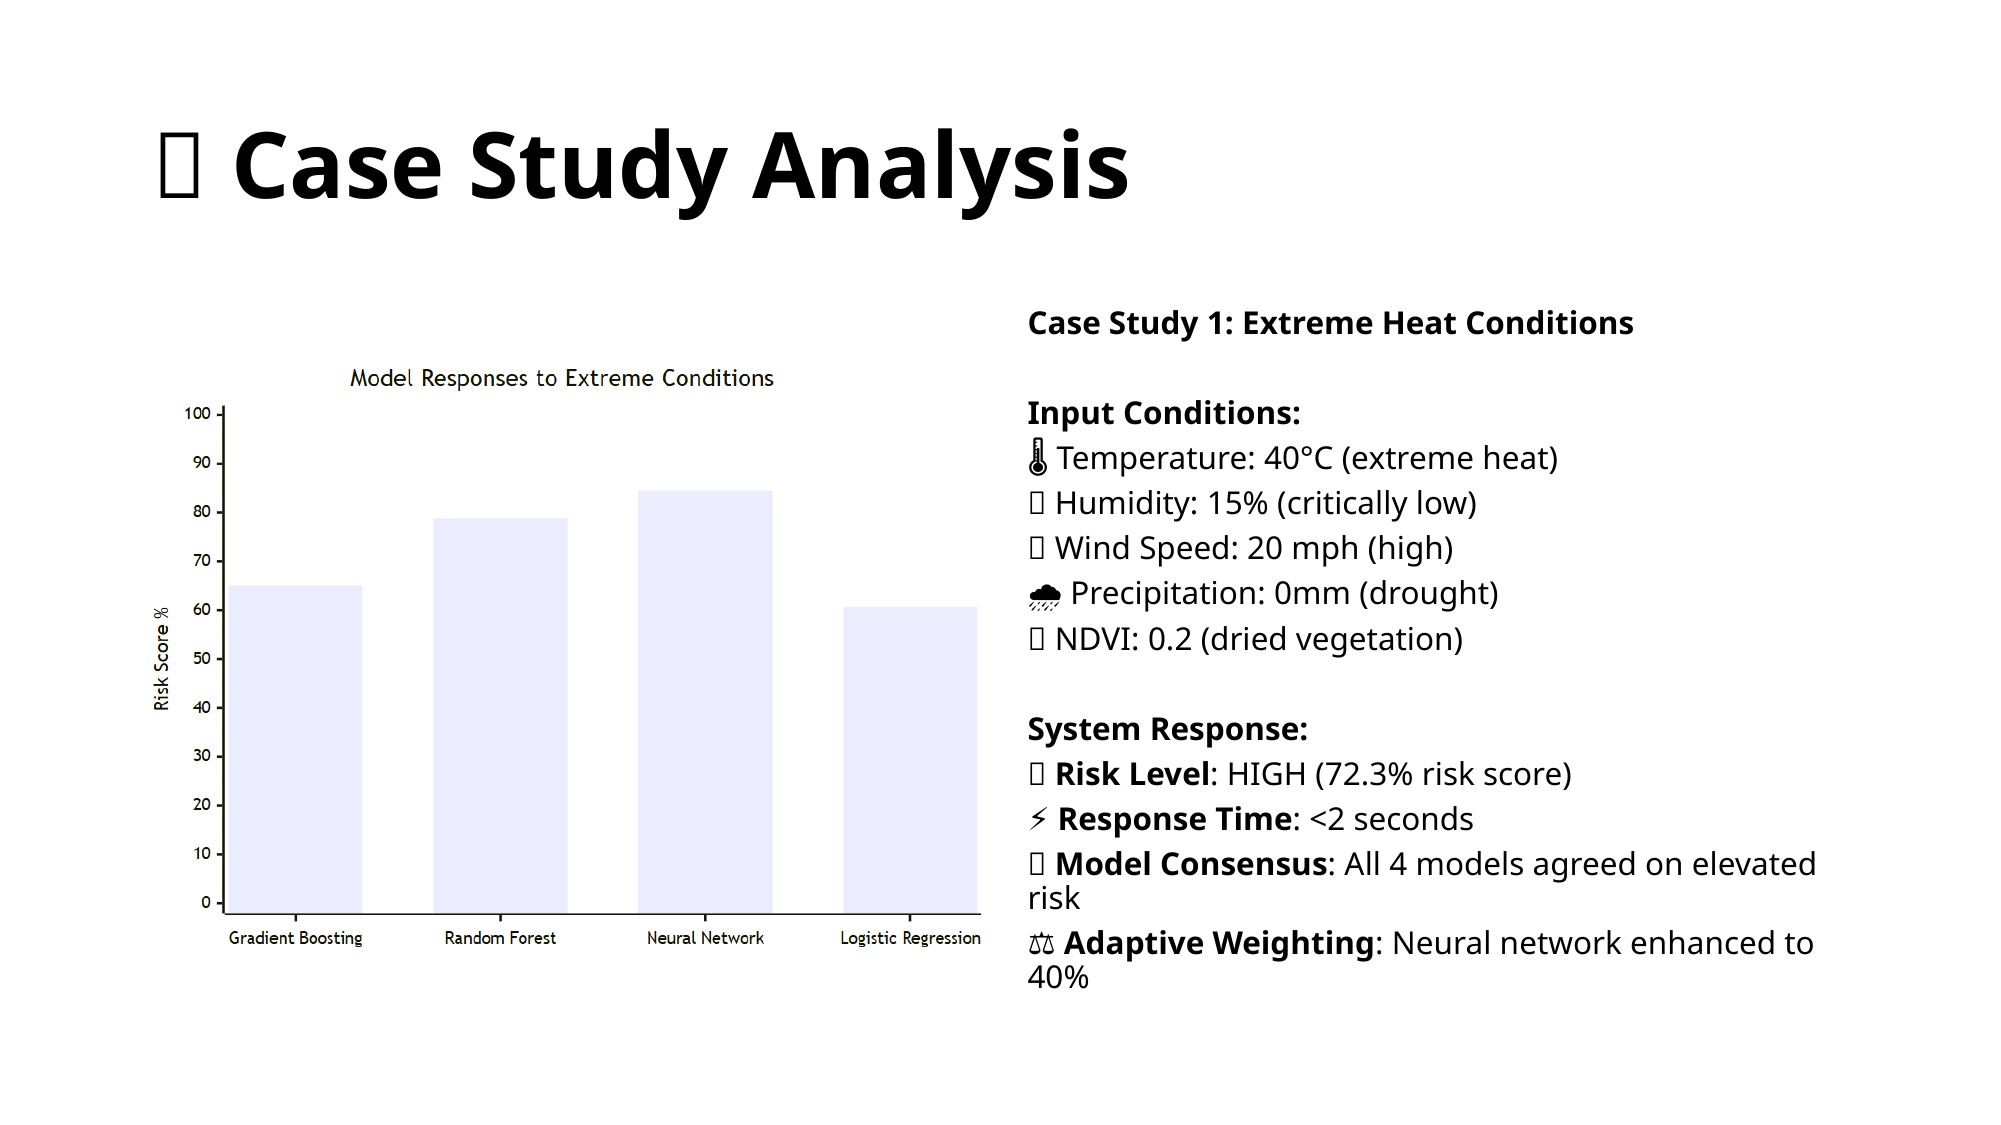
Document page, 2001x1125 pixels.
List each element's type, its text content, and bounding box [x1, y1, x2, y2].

title 🔥 Case Study Analysis [137, 59, 1863, 278]
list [136, 349, 988, 964]
list Case Study 1: Extreme Heat Conditions Input Conditions: 🌡️ Temperature: 40°C (extreme heat) 💧 Humidity: 15% (critically low) 💨 Wind Speed: 20 mph (high) 🌧️ Precipitation: 0mm (drought) 🌿 NDVI: 0.2 (dried vegetation) System Response: 🚨 Risk Level: HIGH (72.3% risk score) ⚡ Response Time: <2 seconds 🧠 Model Consensus: All 4 models agreed on elevated risk ⚖️ Adaptive Weighting: Neural network enhanced to 40% [1012, 299, 1863, 1014]
